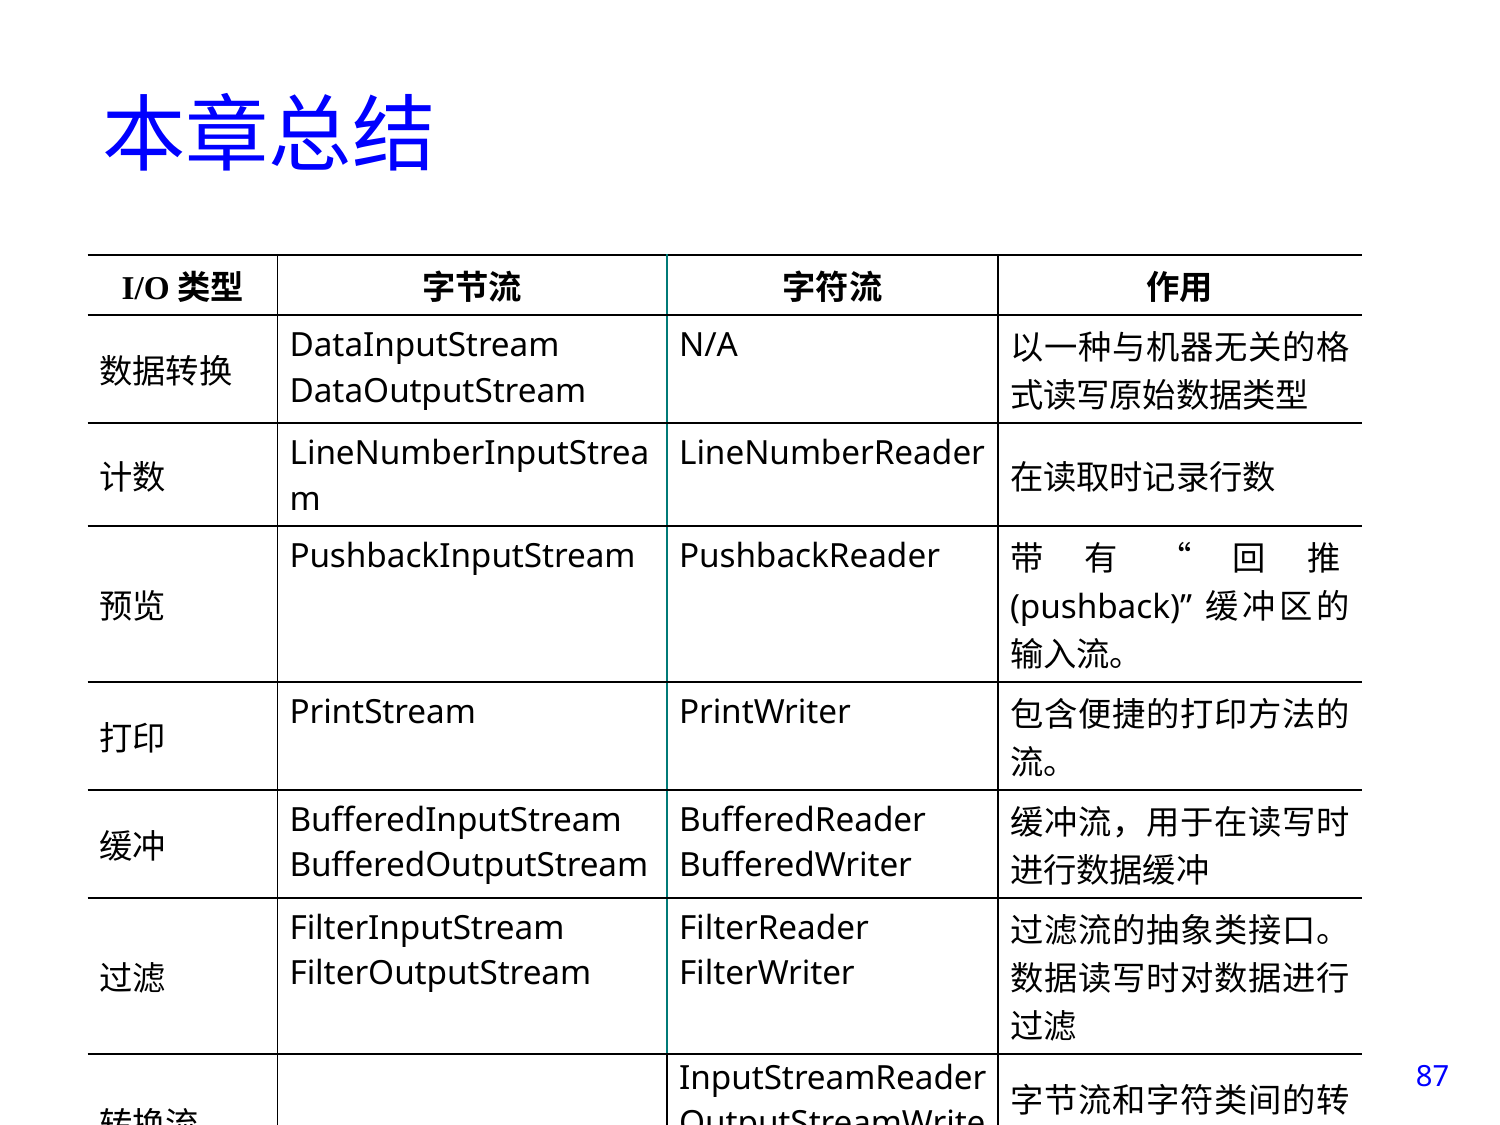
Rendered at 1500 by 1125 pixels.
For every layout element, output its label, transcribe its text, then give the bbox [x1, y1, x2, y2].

table_cell PushbackInputStream [278, 527, 666, 681]
table_cell InputStreamReader OutputStreamWriter [668, 1055, 997, 1125]
slide_number 87 [1364, 1049, 1465, 1125]
table_cell LineNumberInputStream [278, 424, 666, 525]
table_cell 在读取时记录行数 [999, 424, 1362, 525]
table_cell 过滤 [88, 899, 277, 1053]
table_cell [278, 1055, 666, 1125]
table_cell 字节流和字符类间的转换桥梁 [999, 1055, 1362, 1125]
table_cell PrintWriter [668, 683, 997, 789]
table_cell 打印 [88, 683, 277, 789]
table_cell DataInputStream DataOutputStream [278, 316, 666, 422]
table_header 作用 [999, 256, 1362, 314]
table_cell 包含便捷的打印方法的流。 [999, 683, 1362, 789]
table_cell 过滤流的抽象类接口。数据读写时对数据进行过滤 [999, 899, 1362, 1053]
table_cell 计数 [88, 424, 277, 525]
table_cell FilterInputStream FilterOutputStream [278, 899, 666, 1053]
table_cell PrintStream [278, 683, 666, 789]
title 本章总结 [87, 37, 1363, 225]
table_cell PushbackReader [668, 527, 997, 681]
table_header 字节流 [278, 256, 666, 314]
table_cell BufferedInputStream BufferedOutputStream [278, 791, 666, 897]
table_cell 缓冲 [88, 791, 277, 897]
table_cell 带有“回推(pushback)”缓冲区的输入流。 [999, 527, 1362, 681]
table_cell BufferedReader BufferedWriter [668, 791, 997, 897]
table_cell 数据转换 [88, 316, 277, 422]
table_header I/O类型 [88, 256, 277, 314]
table_cell 以一种与机器无关的格式读写原始数据类型 [999, 316, 1362, 422]
table_cell FilterReader FilterWriter [668, 899, 997, 1053]
table_header 字符流 [668, 256, 997, 314]
table_cell LineNumberReader [668, 424, 997, 525]
table_cell N/A [668, 316, 997, 422]
table_cell 缓冲流，用于在读写时进行数据缓冲 [999, 791, 1362, 897]
table_cell 预览 [88, 527, 277, 681]
table_cell 转换流 [88, 1055, 277, 1125]
